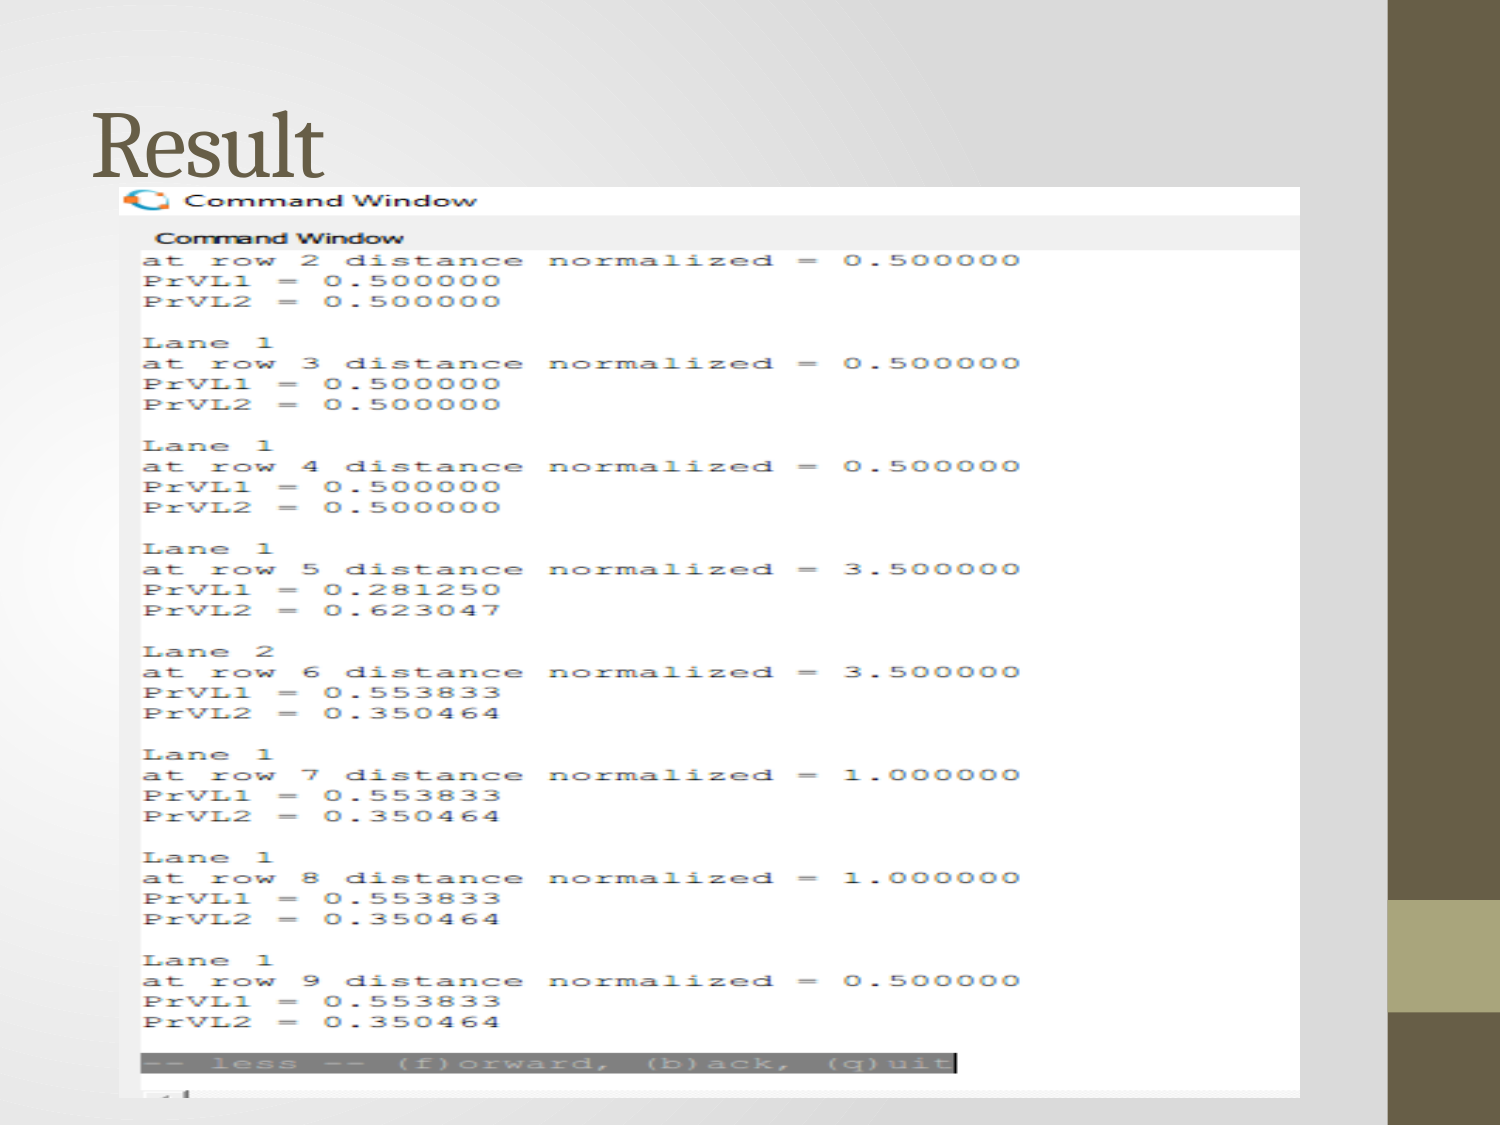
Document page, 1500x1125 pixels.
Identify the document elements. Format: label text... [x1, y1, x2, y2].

title Result [75, 45, 1325, 233]
picture [0, 186, 1301, 1099]
